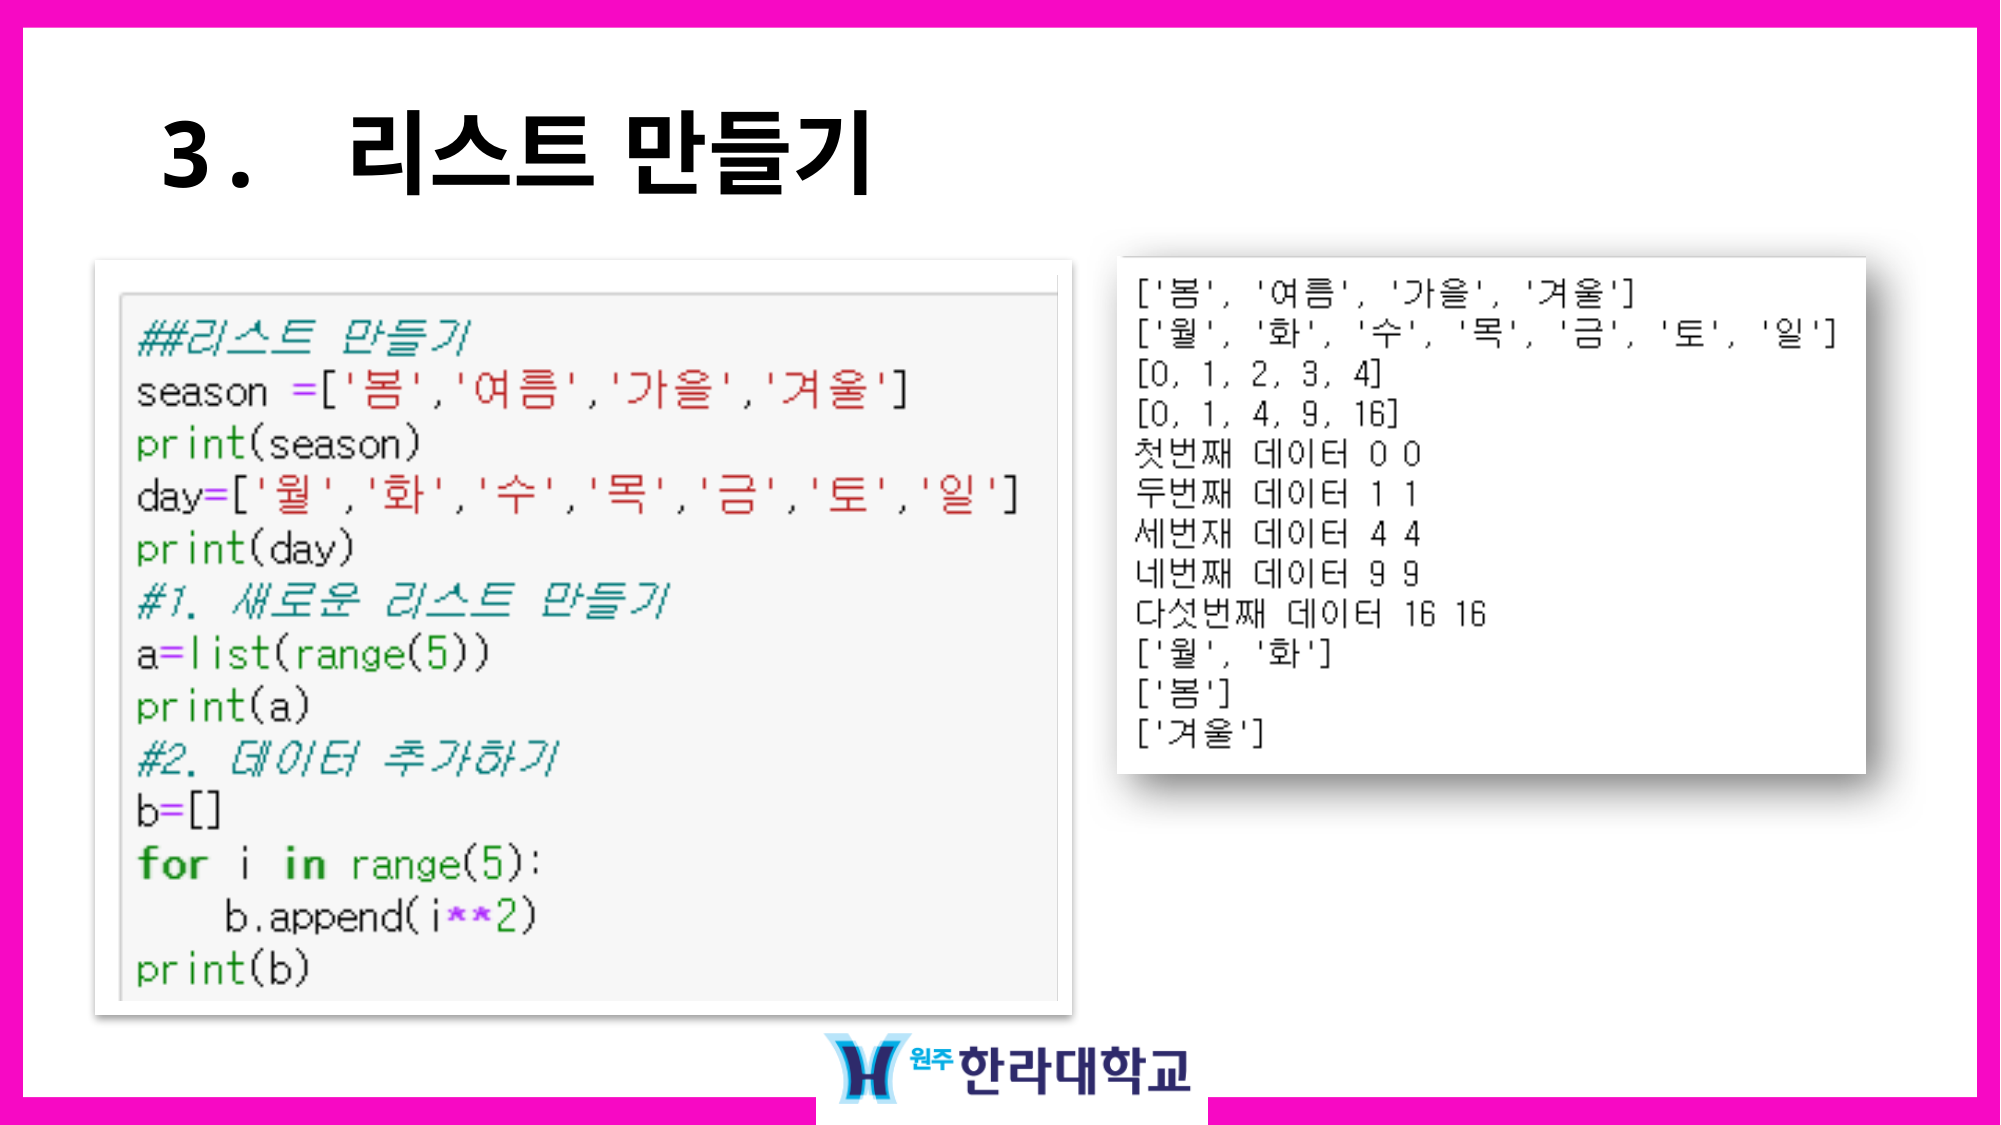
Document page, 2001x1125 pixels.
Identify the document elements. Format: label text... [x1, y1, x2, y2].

picture [1117, 256, 1866, 774]
text_box 3. 리스트 만들기 [88, 87, 893, 213]
picture [109, 274, 1058, 1001]
picture [816, 1010, 1208, 1125]
